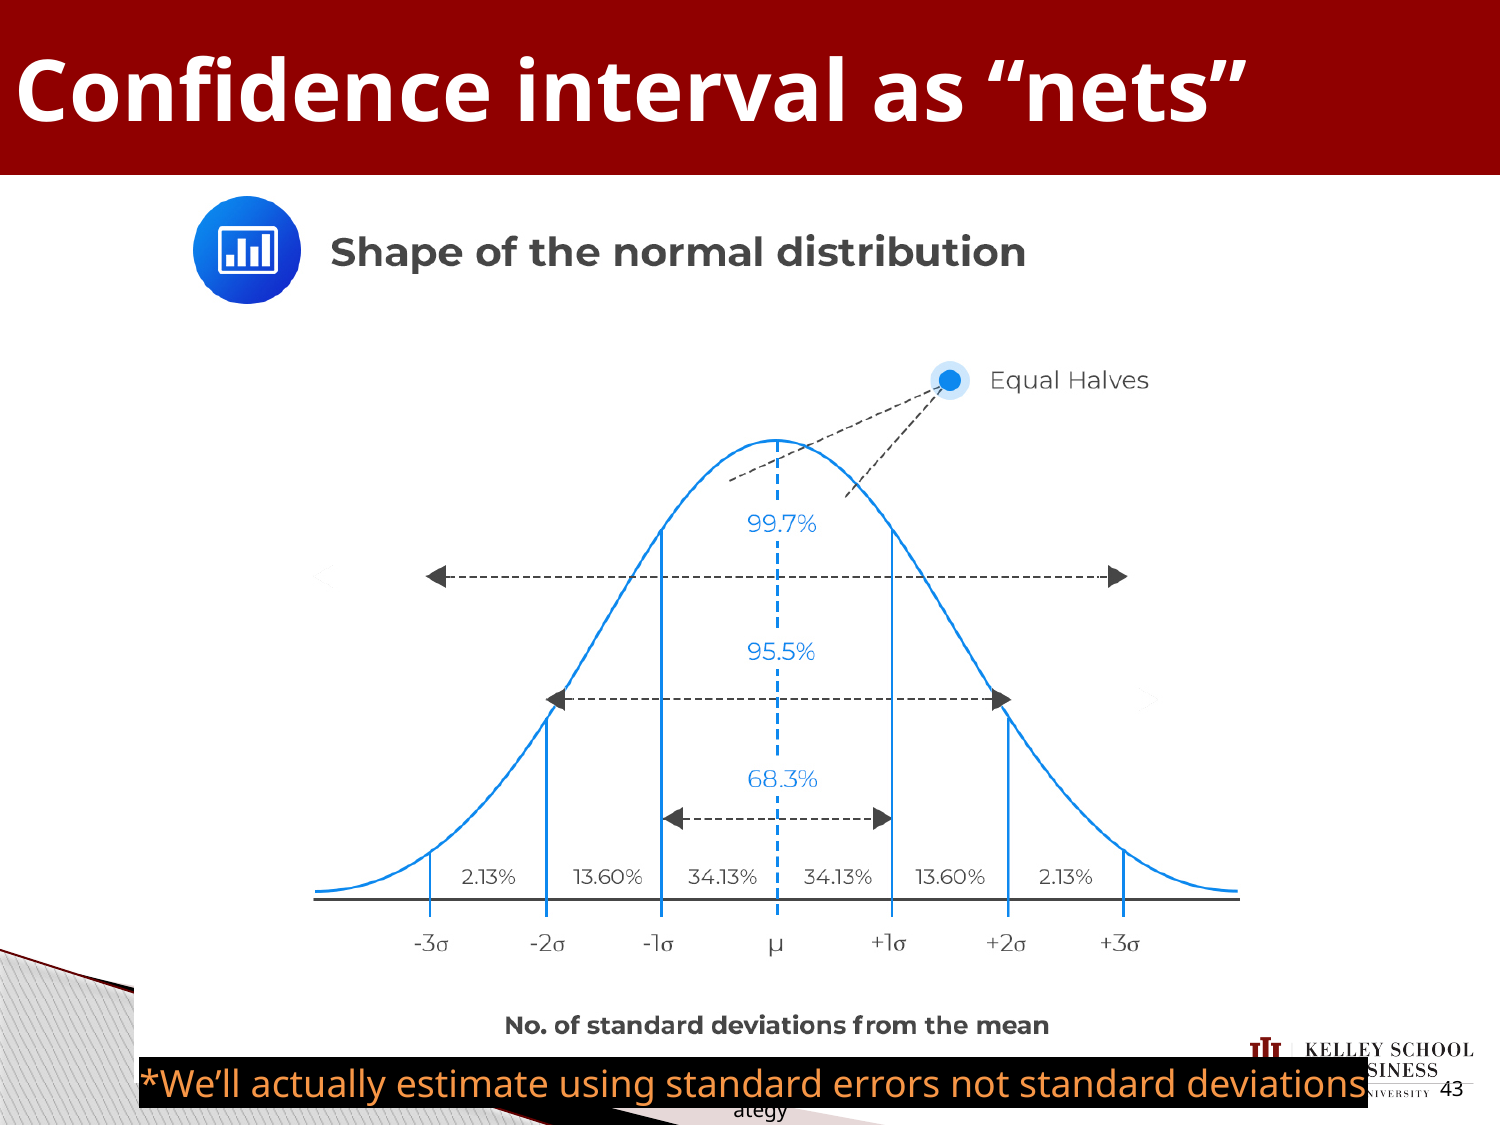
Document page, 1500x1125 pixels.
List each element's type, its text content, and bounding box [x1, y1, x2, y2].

text_box *We’ll actually estimate using standard errors not standard deviations [124, 1052, 1383, 1113]
picture [1249, 1037, 1476, 1101]
title Confidence interval as “nets” [0, 0, 1500, 175]
slide_number 43 [1468, 1107, 1479, 1112]
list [134, 139, 1432, 1084]
